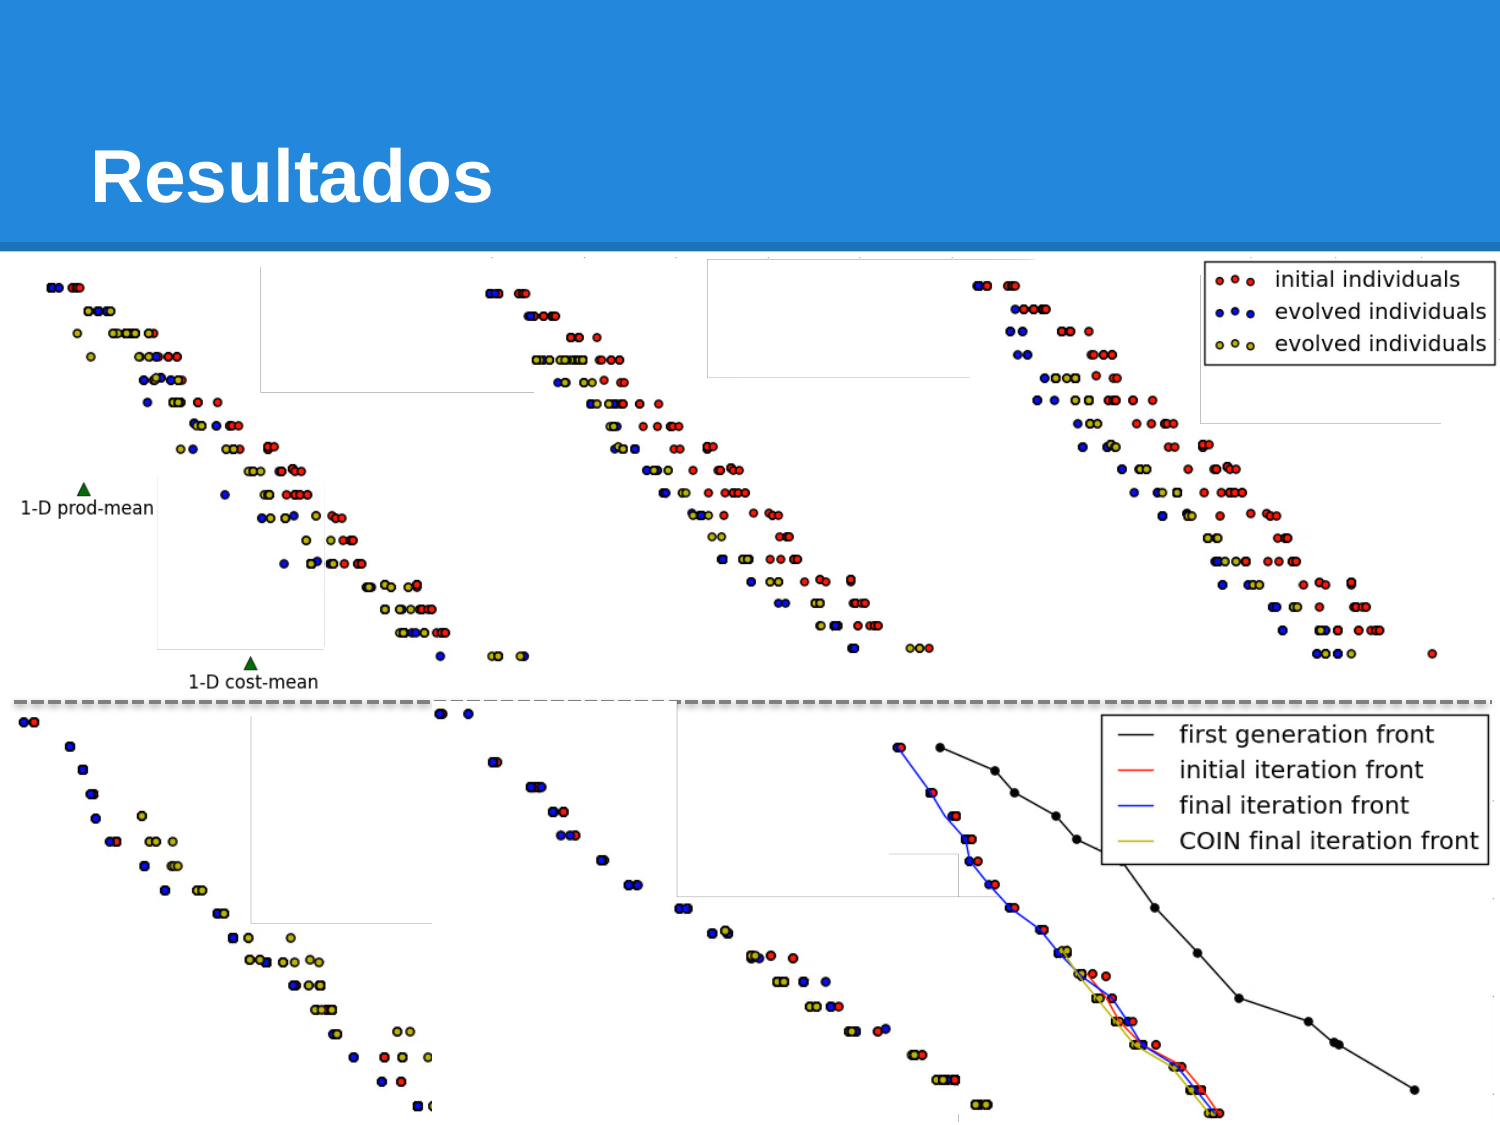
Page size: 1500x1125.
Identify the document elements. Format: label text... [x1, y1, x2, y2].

picture [16, 257, 1500, 695]
picture [15, 701, 1495, 1122]
title Resultados [75, 45, 1425, 233]
